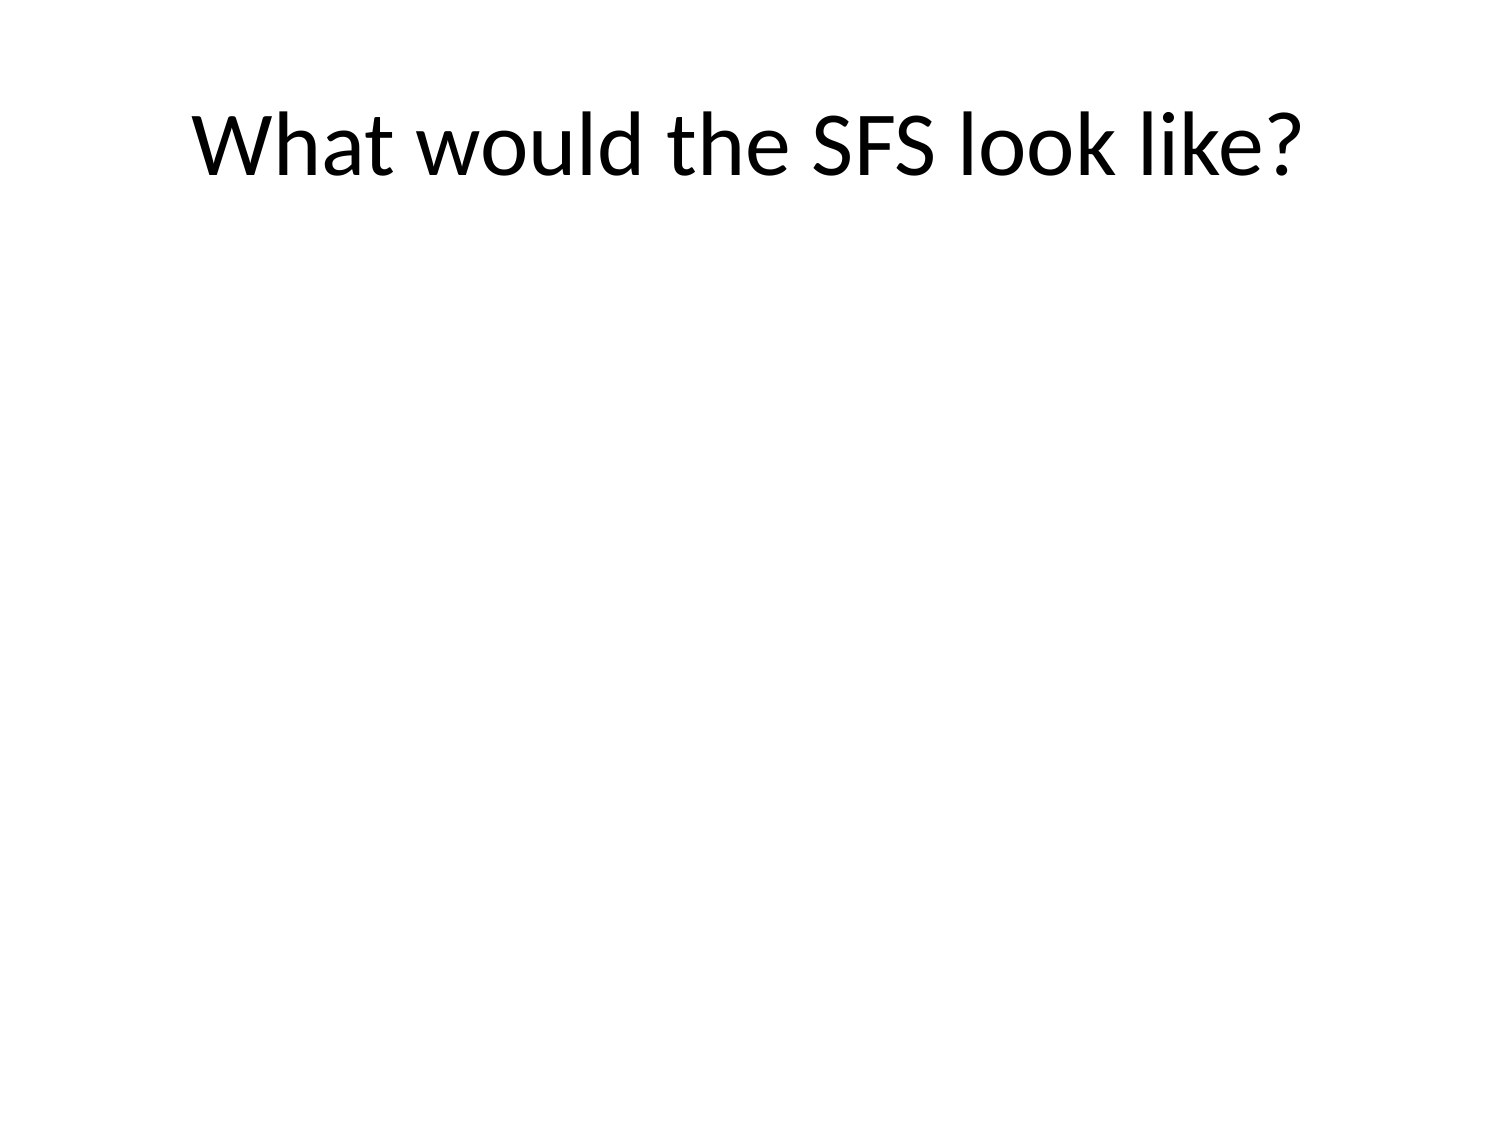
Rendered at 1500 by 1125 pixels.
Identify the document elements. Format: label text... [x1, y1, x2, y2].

title What would the SFS look like? [75, 45, 1425, 233]
